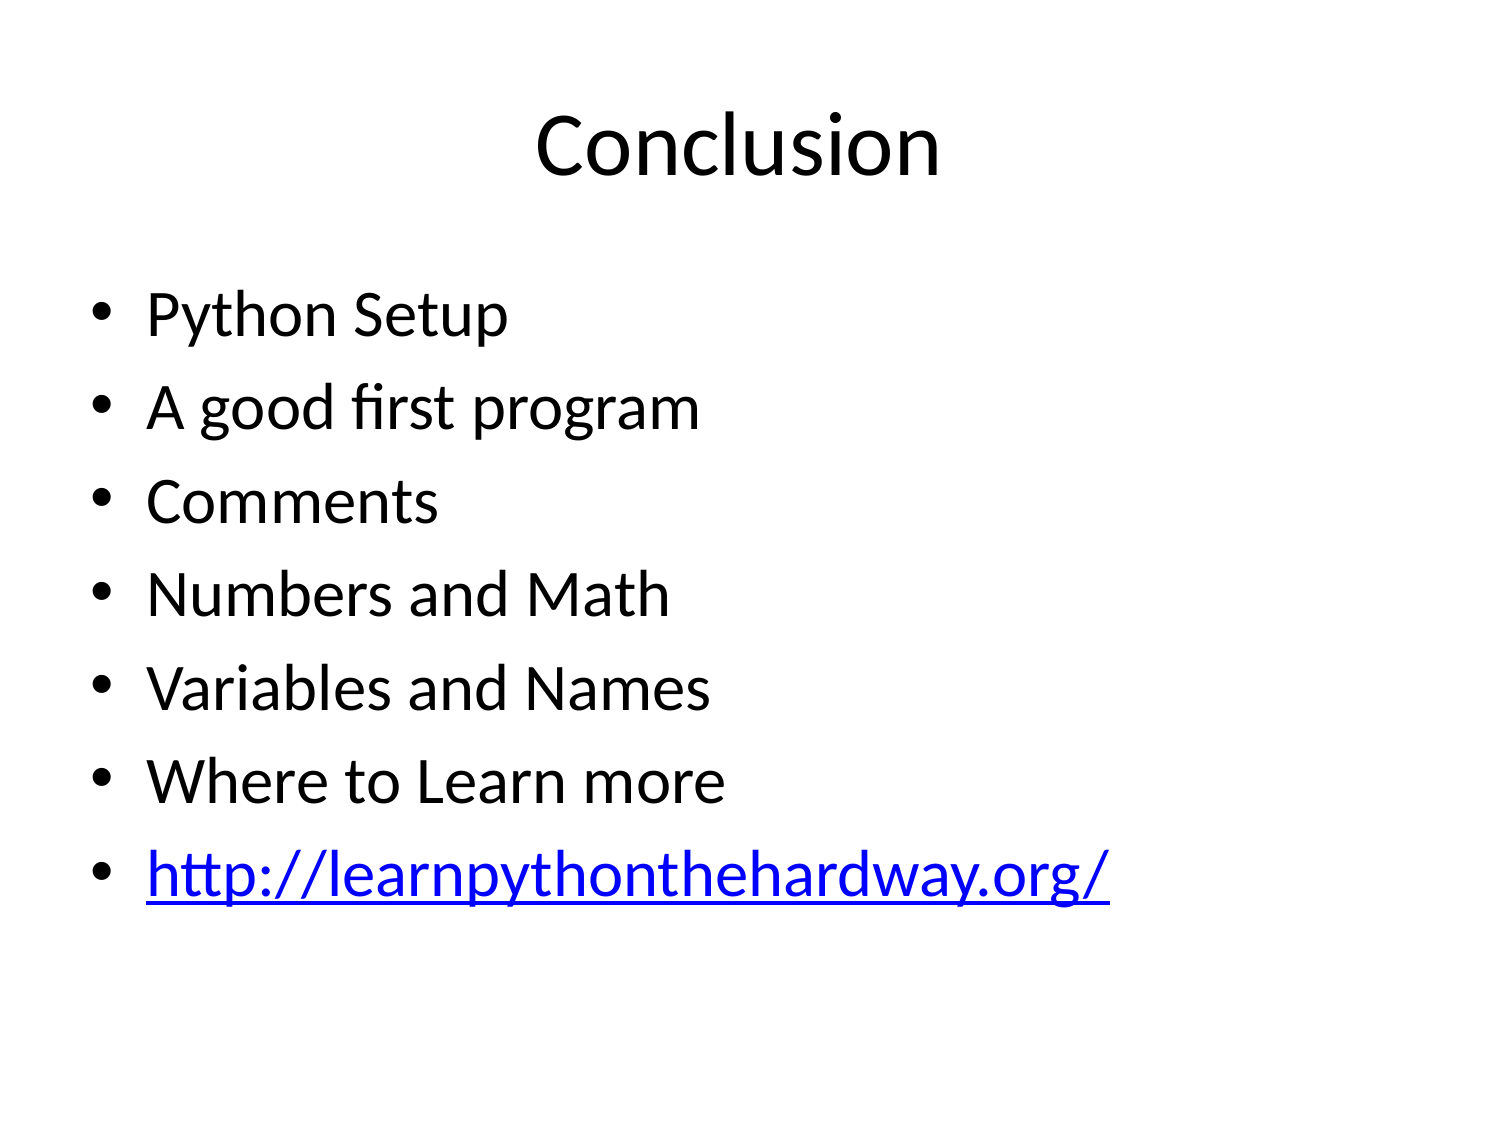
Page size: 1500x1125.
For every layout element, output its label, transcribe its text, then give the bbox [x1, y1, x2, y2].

list Python Setup A good first program Comments Numbers and Math Variables and Names Where to Learn more http://learnpythonthehardway.org/ [75, 262, 1425, 1005]
title Conclusion [75, 45, 1425, 233]
